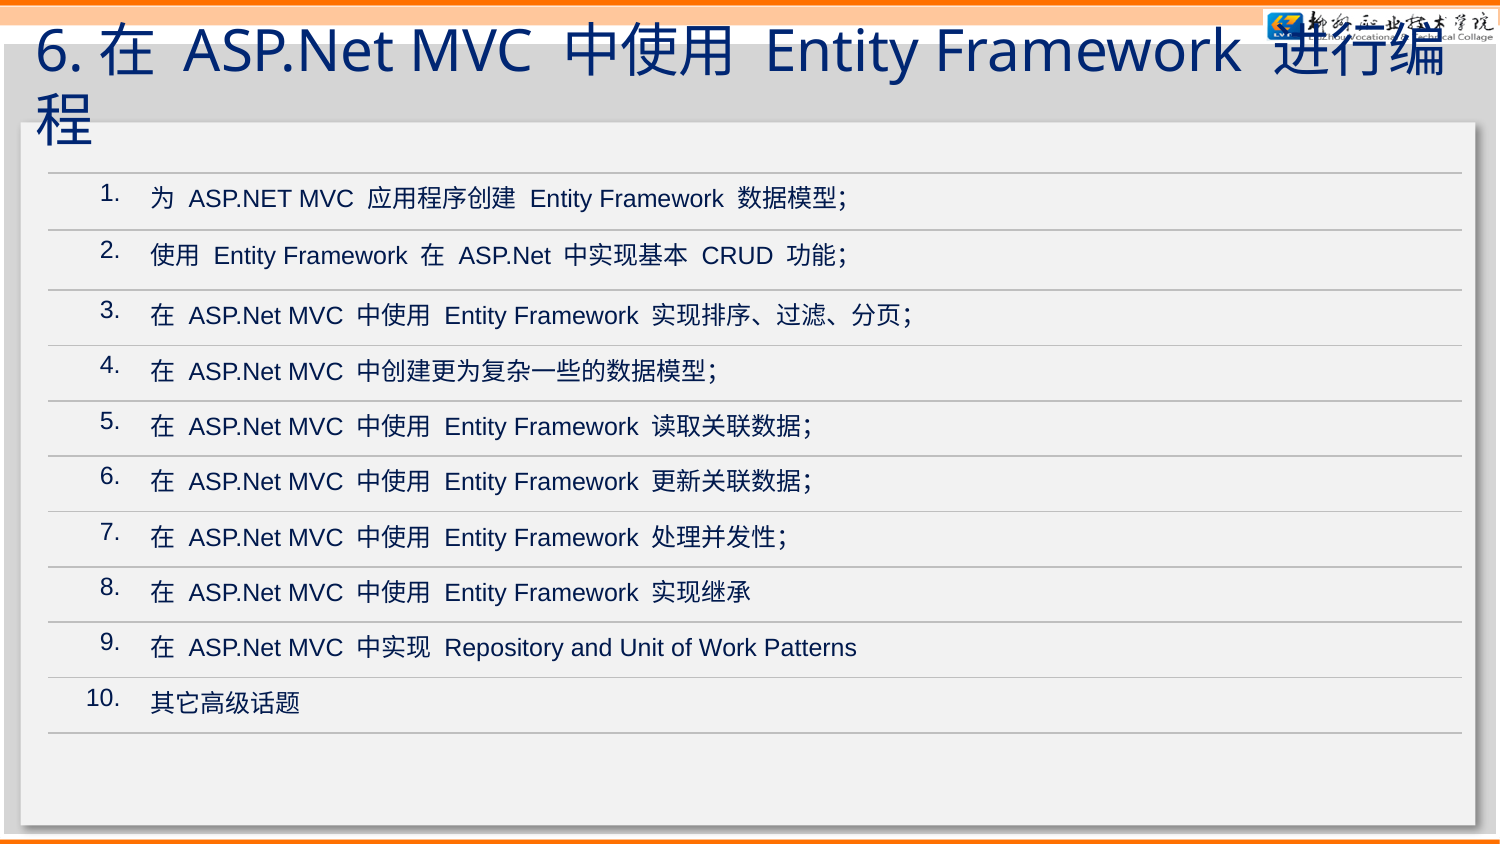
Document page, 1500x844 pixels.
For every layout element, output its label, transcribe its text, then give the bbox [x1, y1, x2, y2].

picture [0, 839, 1500, 844]
picture [0, 0, 1500, 42]
table_cell 在 ASP.Net MVC 中使用 Entity Framework 更新关联数据； [136, 457, 1462, 511]
table_cell 其它高级话题 [136, 678, 1462, 732]
table_cell 在 ASP.Net MVC 中使用 Entity Framework 实现排序、过滤、分页； [136, 291, 1462, 345]
table_cell 3. [48, 291, 136, 345]
table_header 1. [48, 174, 136, 229]
table_cell 在 ASP.Net MVC 中使用 Entity Framework 实现继承 [136, 568, 1462, 621]
table_cell 10. [48, 678, 136, 732]
table_cell 在 ASP.Net MVC 中实现 Repository and Unit of Work Patterns [136, 623, 1462, 677]
table_cell 6. [48, 457, 136, 511]
table_cell 7. [48, 512, 136, 566]
table_header 为 ASP.NET MVC 应用程序创建 Entity Framework 数据模型； [136, 174, 1462, 229]
table_cell 使用 Entity Framework 在 ASP.Net 中实现基本 CRUD 功能； [136, 231, 1462, 289]
table_cell 在 ASP.Net MVC 中使用 Entity Framework 读取关联数据； [136, 402, 1462, 455]
table_cell 在 ASP.Net MVC 中使用 Entity Framework 处理并发性； [136, 512, 1462, 566]
table_cell 8. [48, 568, 136, 621]
table_cell 4. [48, 346, 136, 400]
title 6.在 ASP.Net MVC 中使用 Entity Framework 进行编程 [20, 53, 1474, 113]
table_cell 5. [48, 402, 136, 455]
table_cell 2. [48, 231, 136, 289]
table_cell 在 ASP.Net MVC 中创建更为复杂一些的数据模型； [136, 346, 1462, 400]
table_cell 9. [48, 623, 136, 677]
